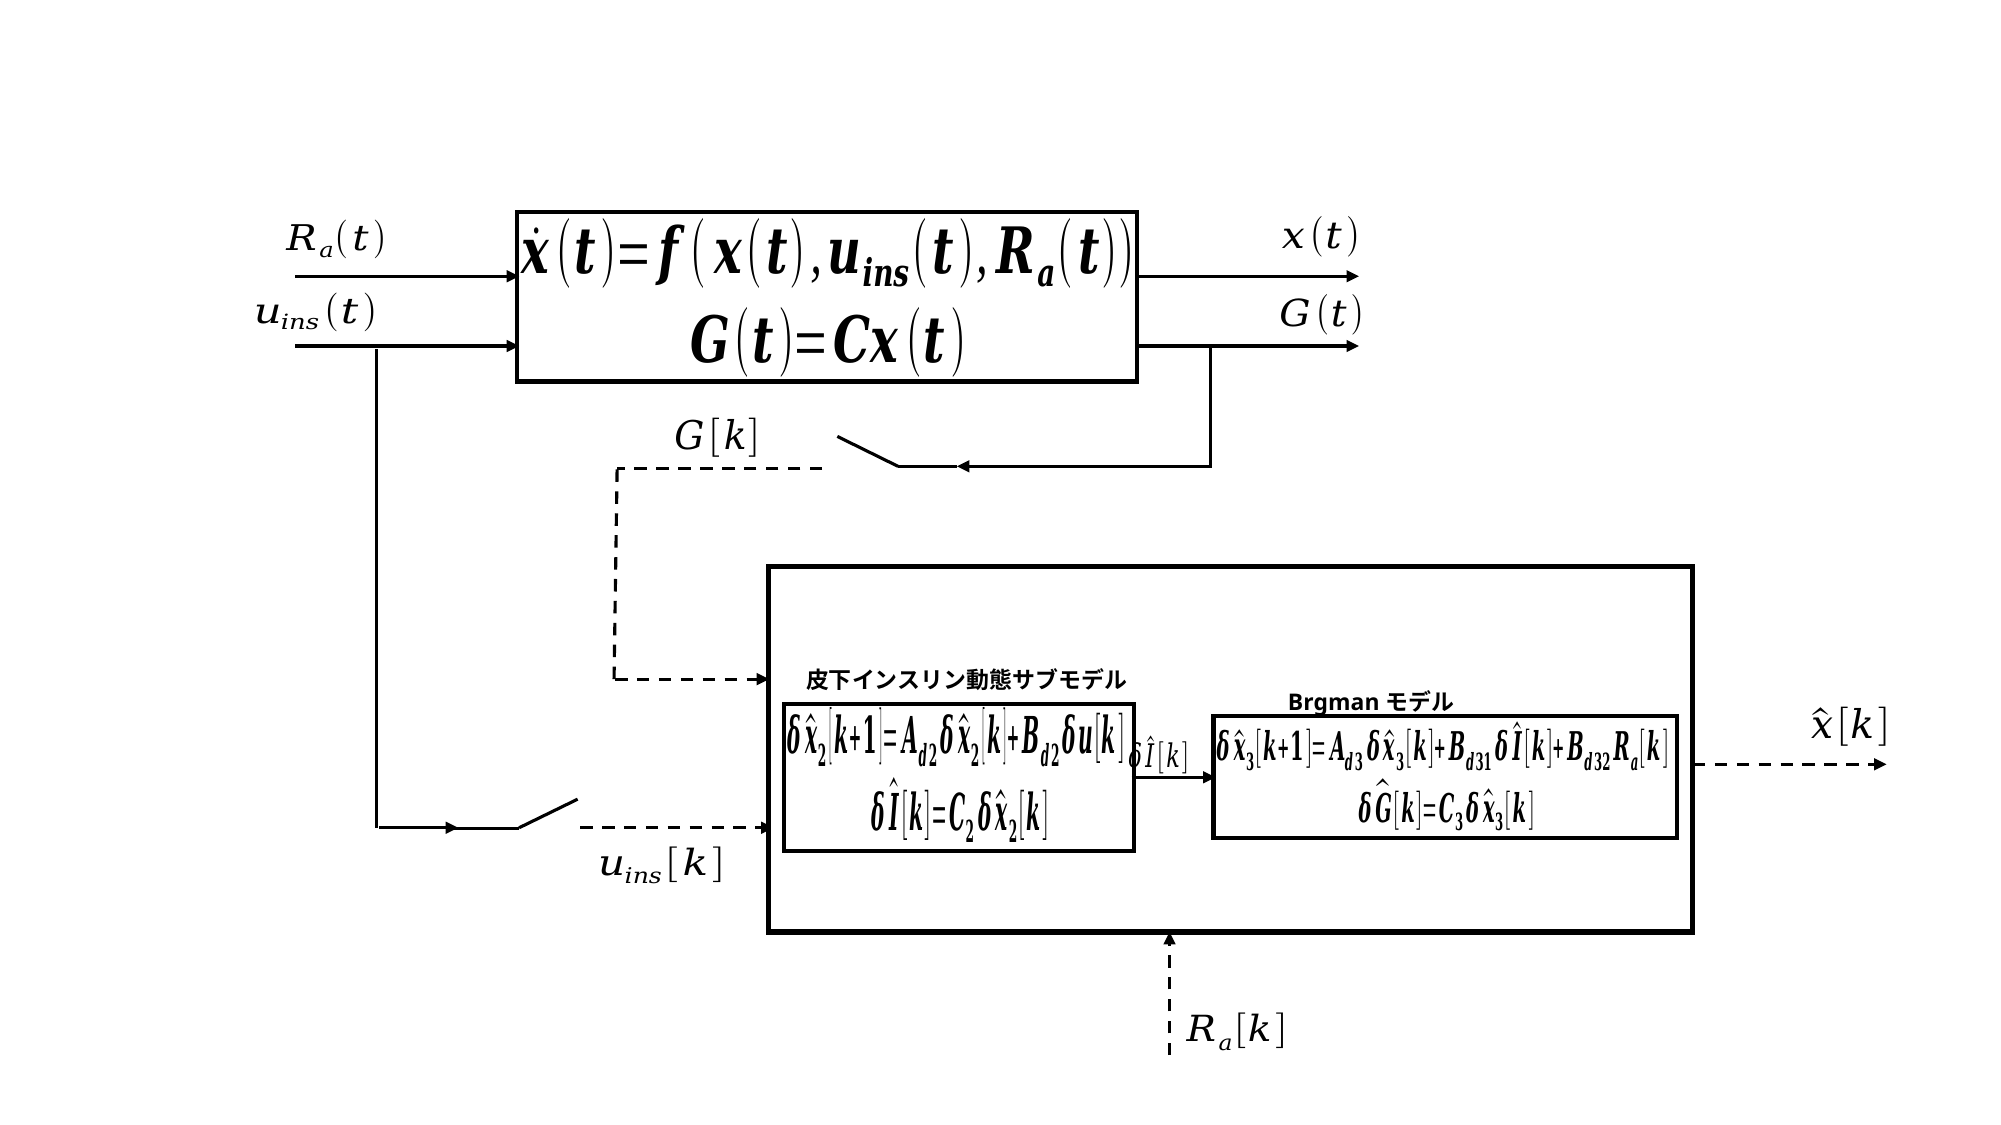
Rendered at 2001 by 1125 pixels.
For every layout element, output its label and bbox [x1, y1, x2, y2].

text_box [518, 798, 579, 829]
text_box [767, 566, 1693, 933]
text_box [613, 467, 618, 680]
text_box [836, 435, 899, 467]
